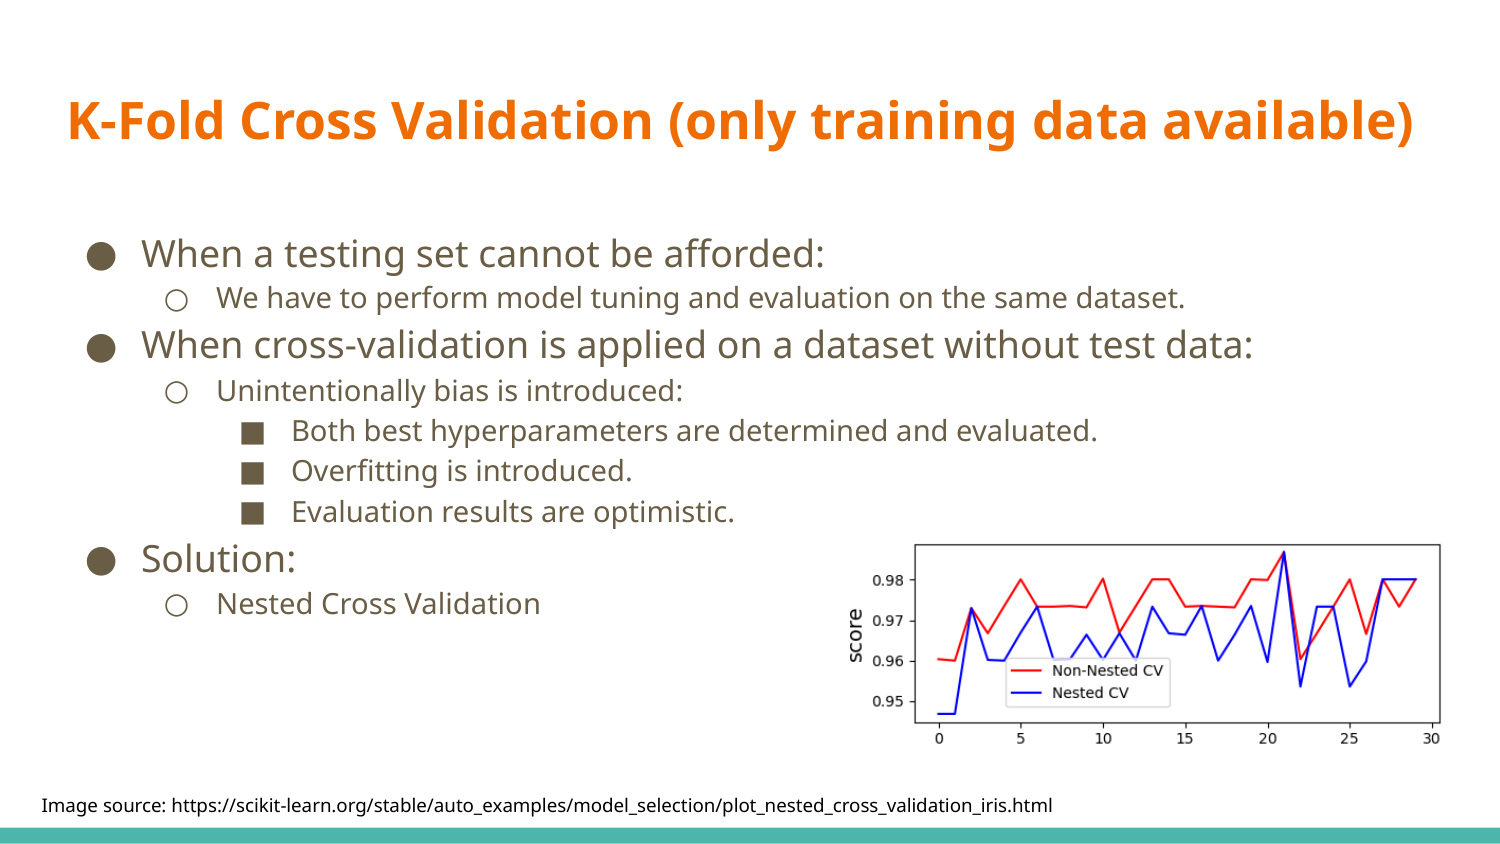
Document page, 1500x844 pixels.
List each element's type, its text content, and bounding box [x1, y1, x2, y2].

text_box Image source: https://scikit-learn.org/stable/auto_examples/model_selection/plot_nested_cross_validation_iris.html [26, 782, 1474, 828]
picture [831, 521, 1450, 750]
list When a testing set cannot be afforded: We have to perform model tuning and evaluation on the same dataset. When cross-validation is applied on a dataset without test data: Unintentionally bias is introduced: Both best hyperparameters are determined and evaluated. Overfitting is introduced. Evaluation results are optimistic. Solution: Nested Cross Validation [51, 207, 1449, 750]
title K-Fold Cross Validation (only training data available) [51, 72, 1449, 189]
